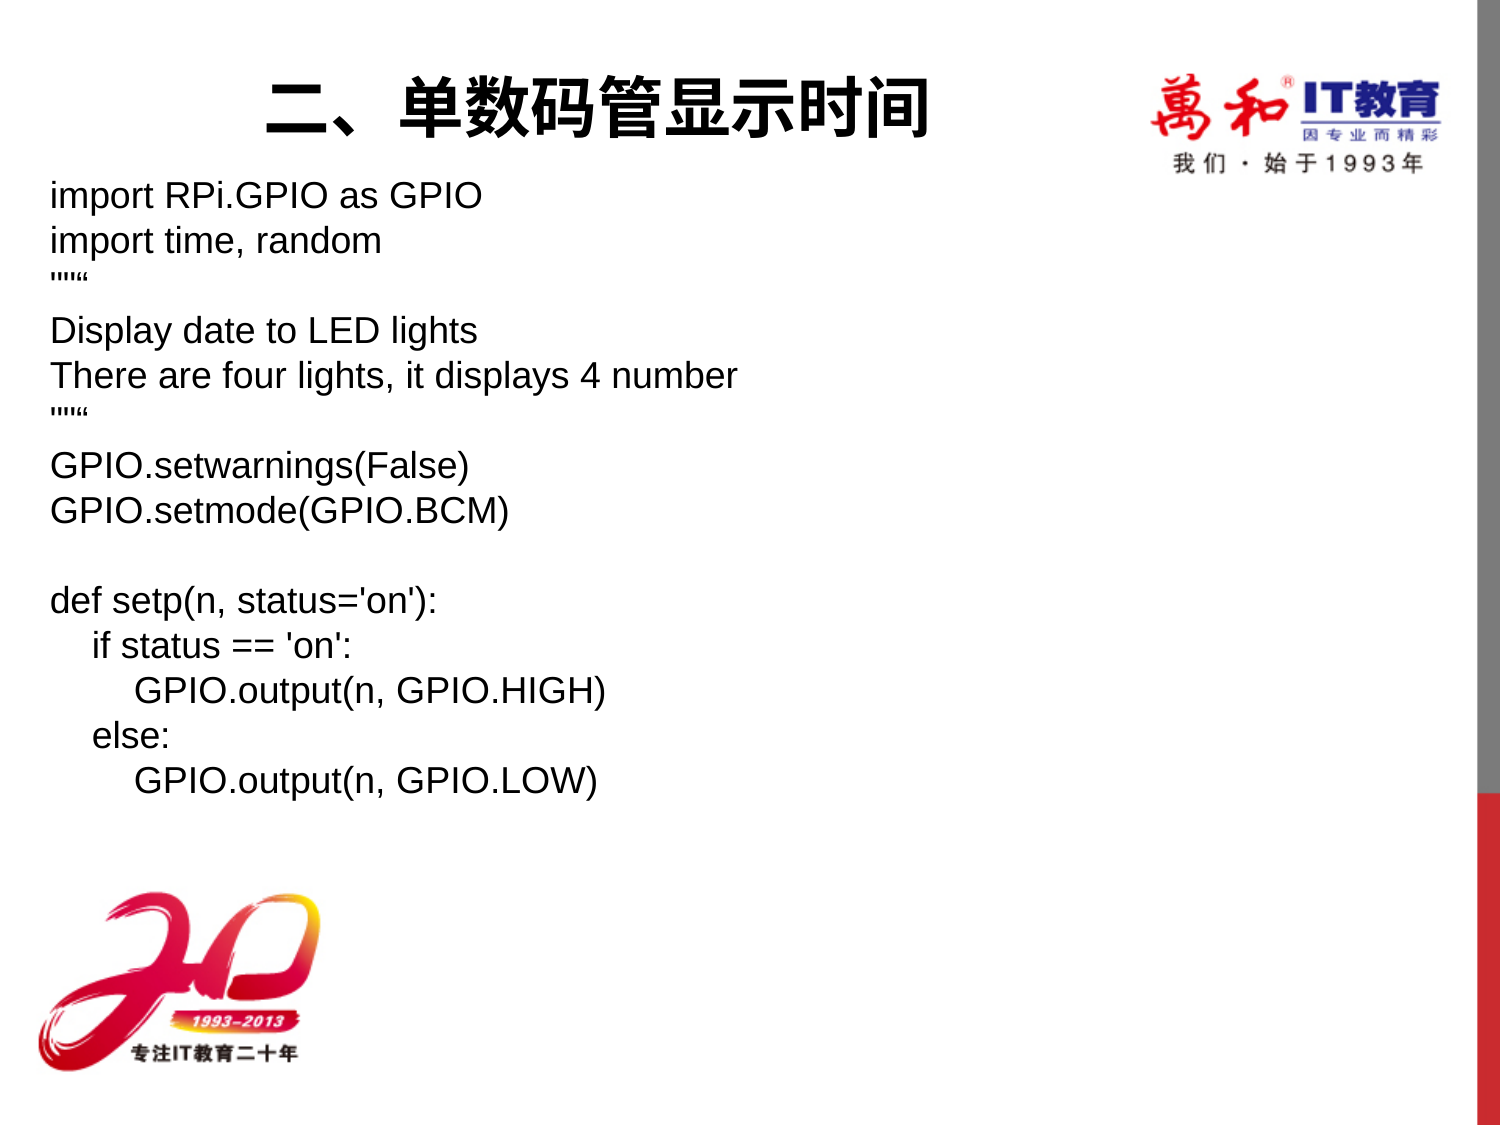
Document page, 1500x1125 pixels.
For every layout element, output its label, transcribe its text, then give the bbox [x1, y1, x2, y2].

picture [0, 0, 1500, 1125]
text_box import RPi.GPIO as GPIO import time, random ""“ Display date to LED lights There are four lights, it displays 4 number ""“ GPIO.setwarnings(False) GPIO.setmode(GPIO.BCM) def setp(n, status='on'): if status == 'on': GPIO.output(n, GPIO.HIGH) else: GPIO.output(n, GPIO.LOW) [35, 163, 1383, 854]
text_box 二、单数码管显示时间 [82, 58, 1114, 154]
